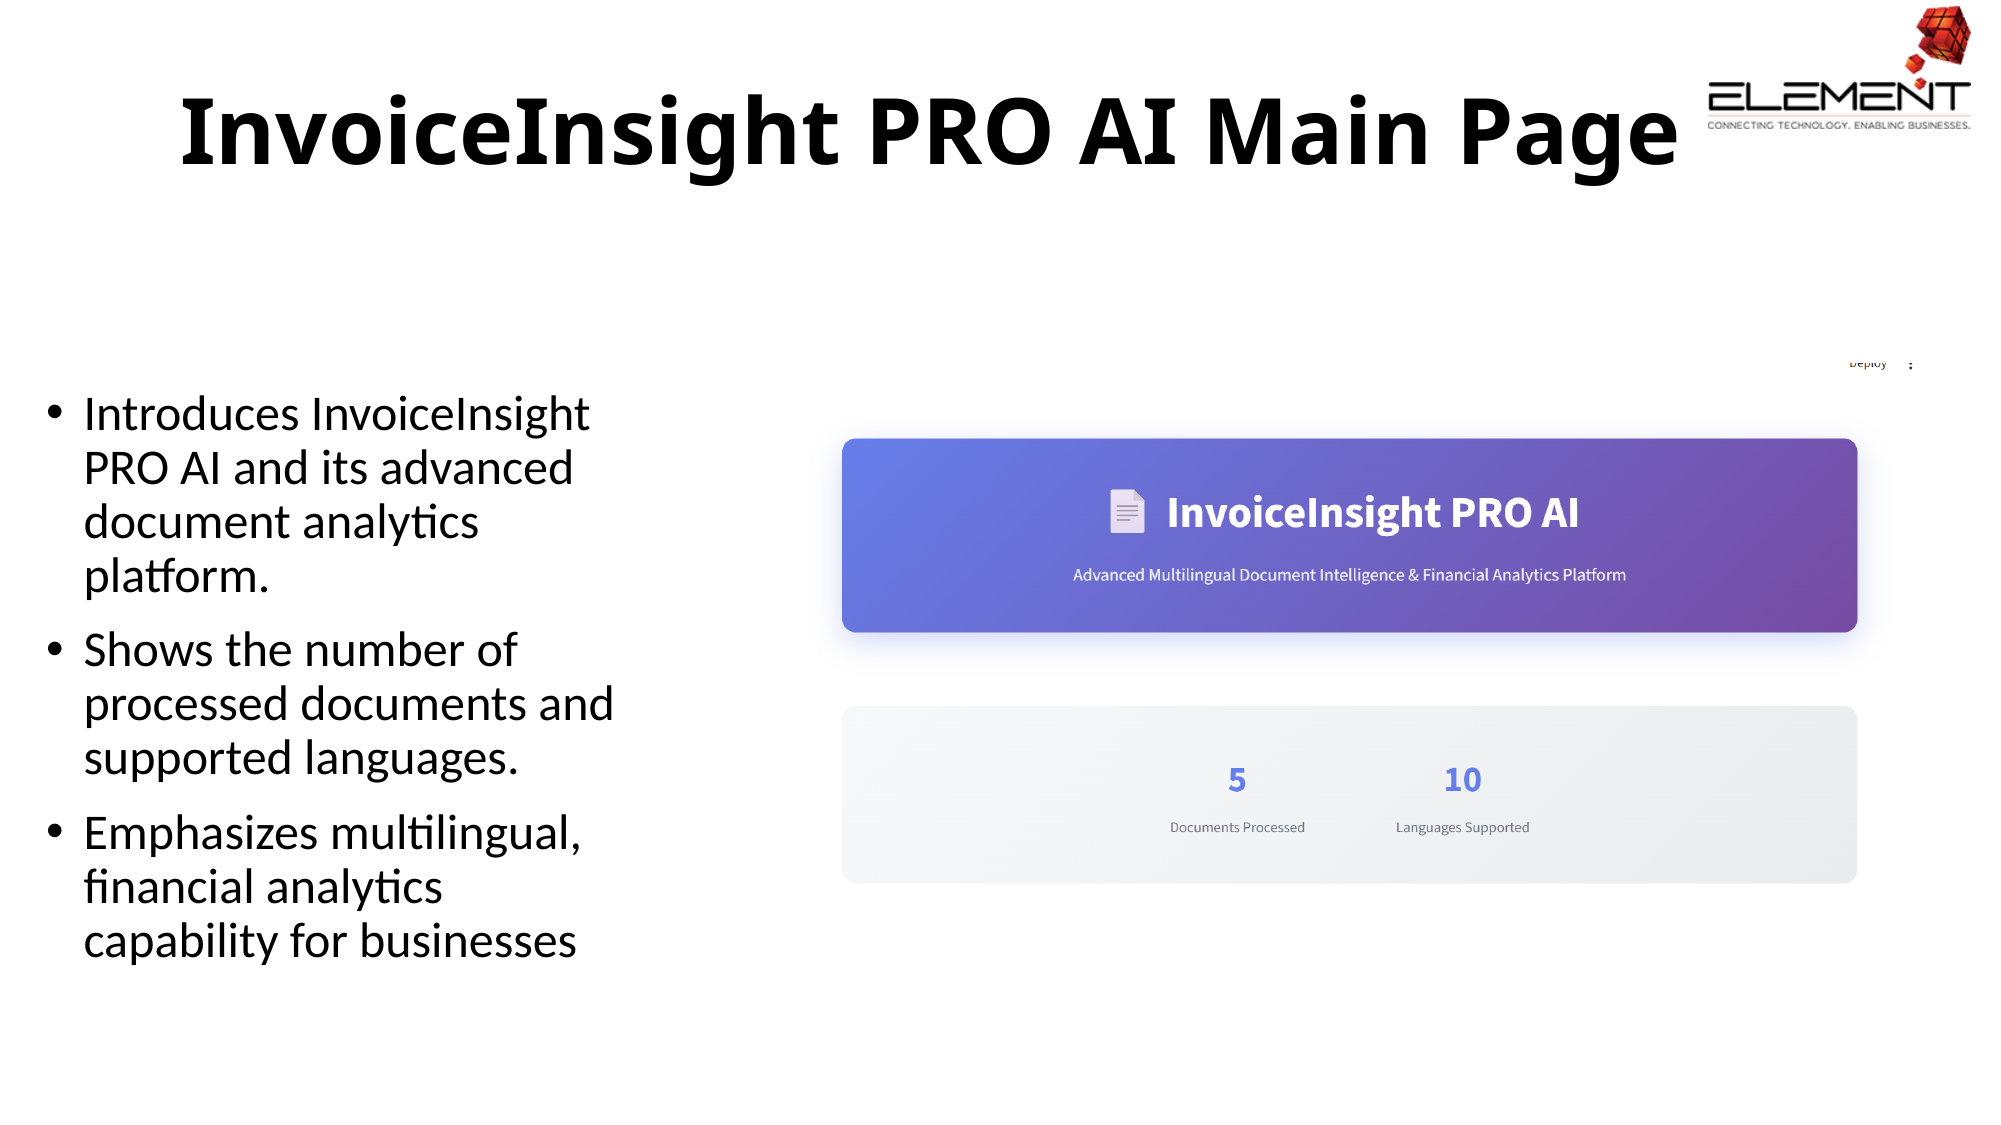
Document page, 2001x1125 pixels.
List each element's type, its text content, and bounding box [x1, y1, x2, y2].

title InvoiceInsight PRO AI Main Page [0, 76, 1863, 294]
picture [784, 363, 1920, 899]
picture [1708, 6, 1971, 129]
list Introduces InvoiceInsight PRO AI and its advanced document analytics platform. Shows the number of processed documents and supported languages. Emphasizes multilingual, financial analytics capability for businesses [31, 351, 659, 1005]
